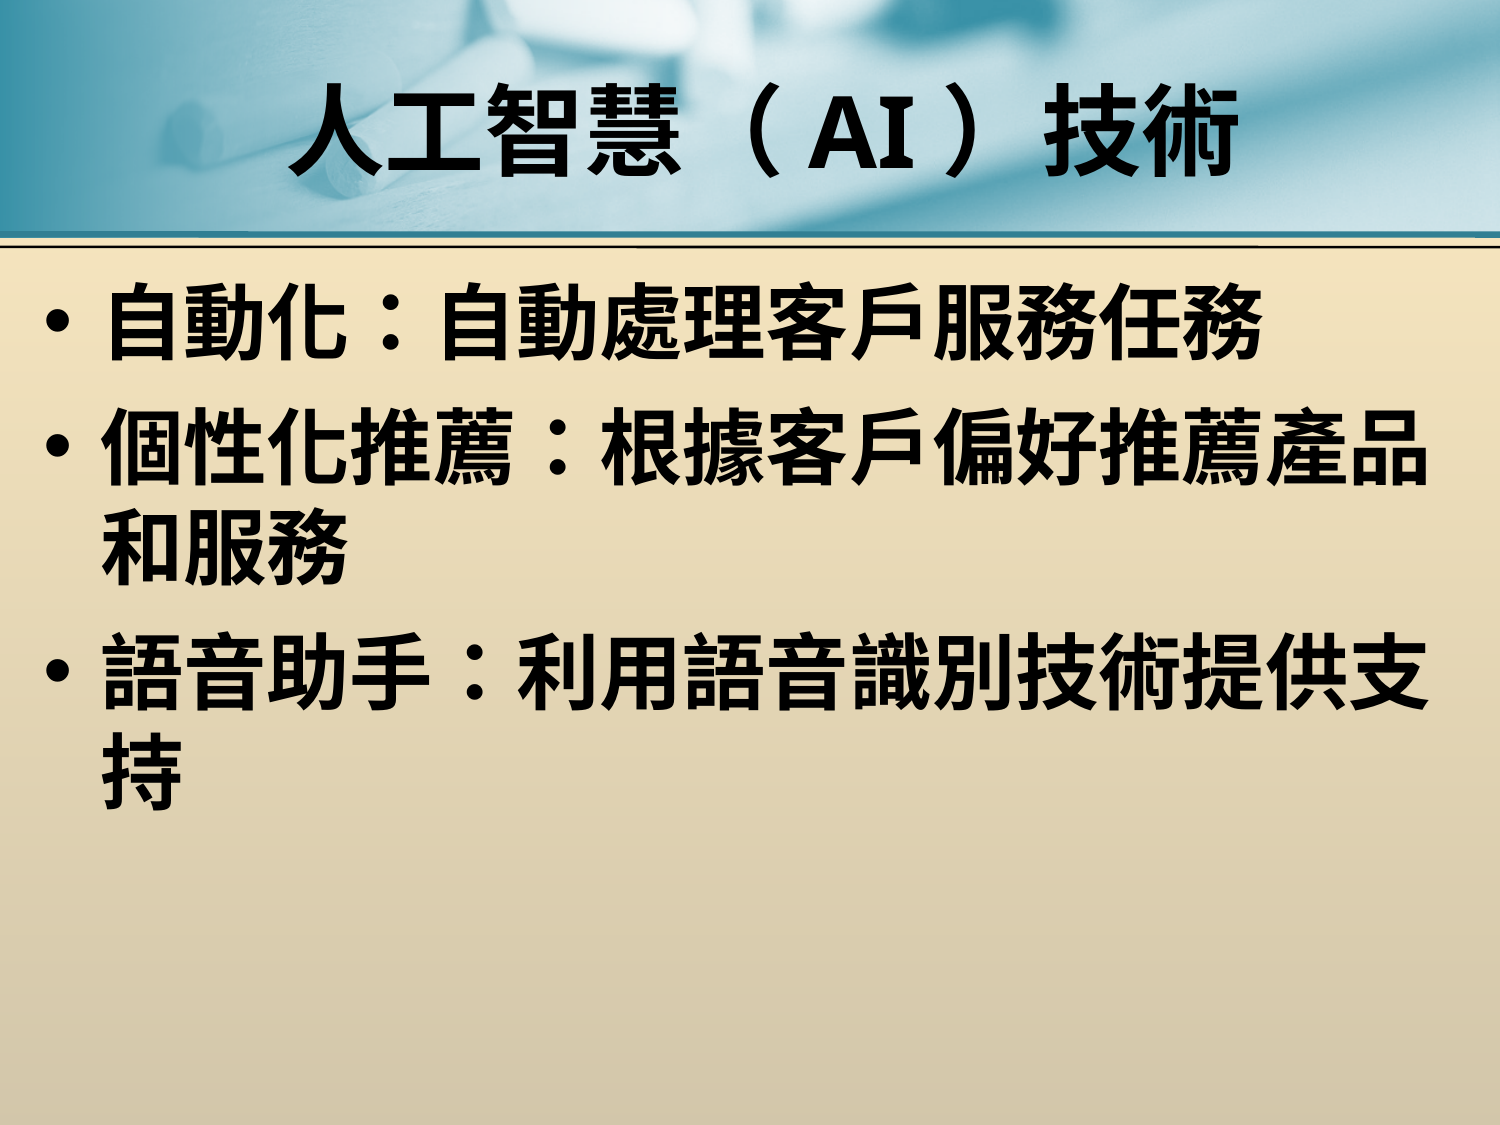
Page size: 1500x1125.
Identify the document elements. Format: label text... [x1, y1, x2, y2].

title 人工智慧（AI）技術 [45, 24, 1481, 233]
list 自動化：自動處理客戶服務任務 個性化推薦：根據客戶偏好推薦產品和服務 語音助手：利用語音識別技術提供支持 [29, 262, 1481, 1103]
